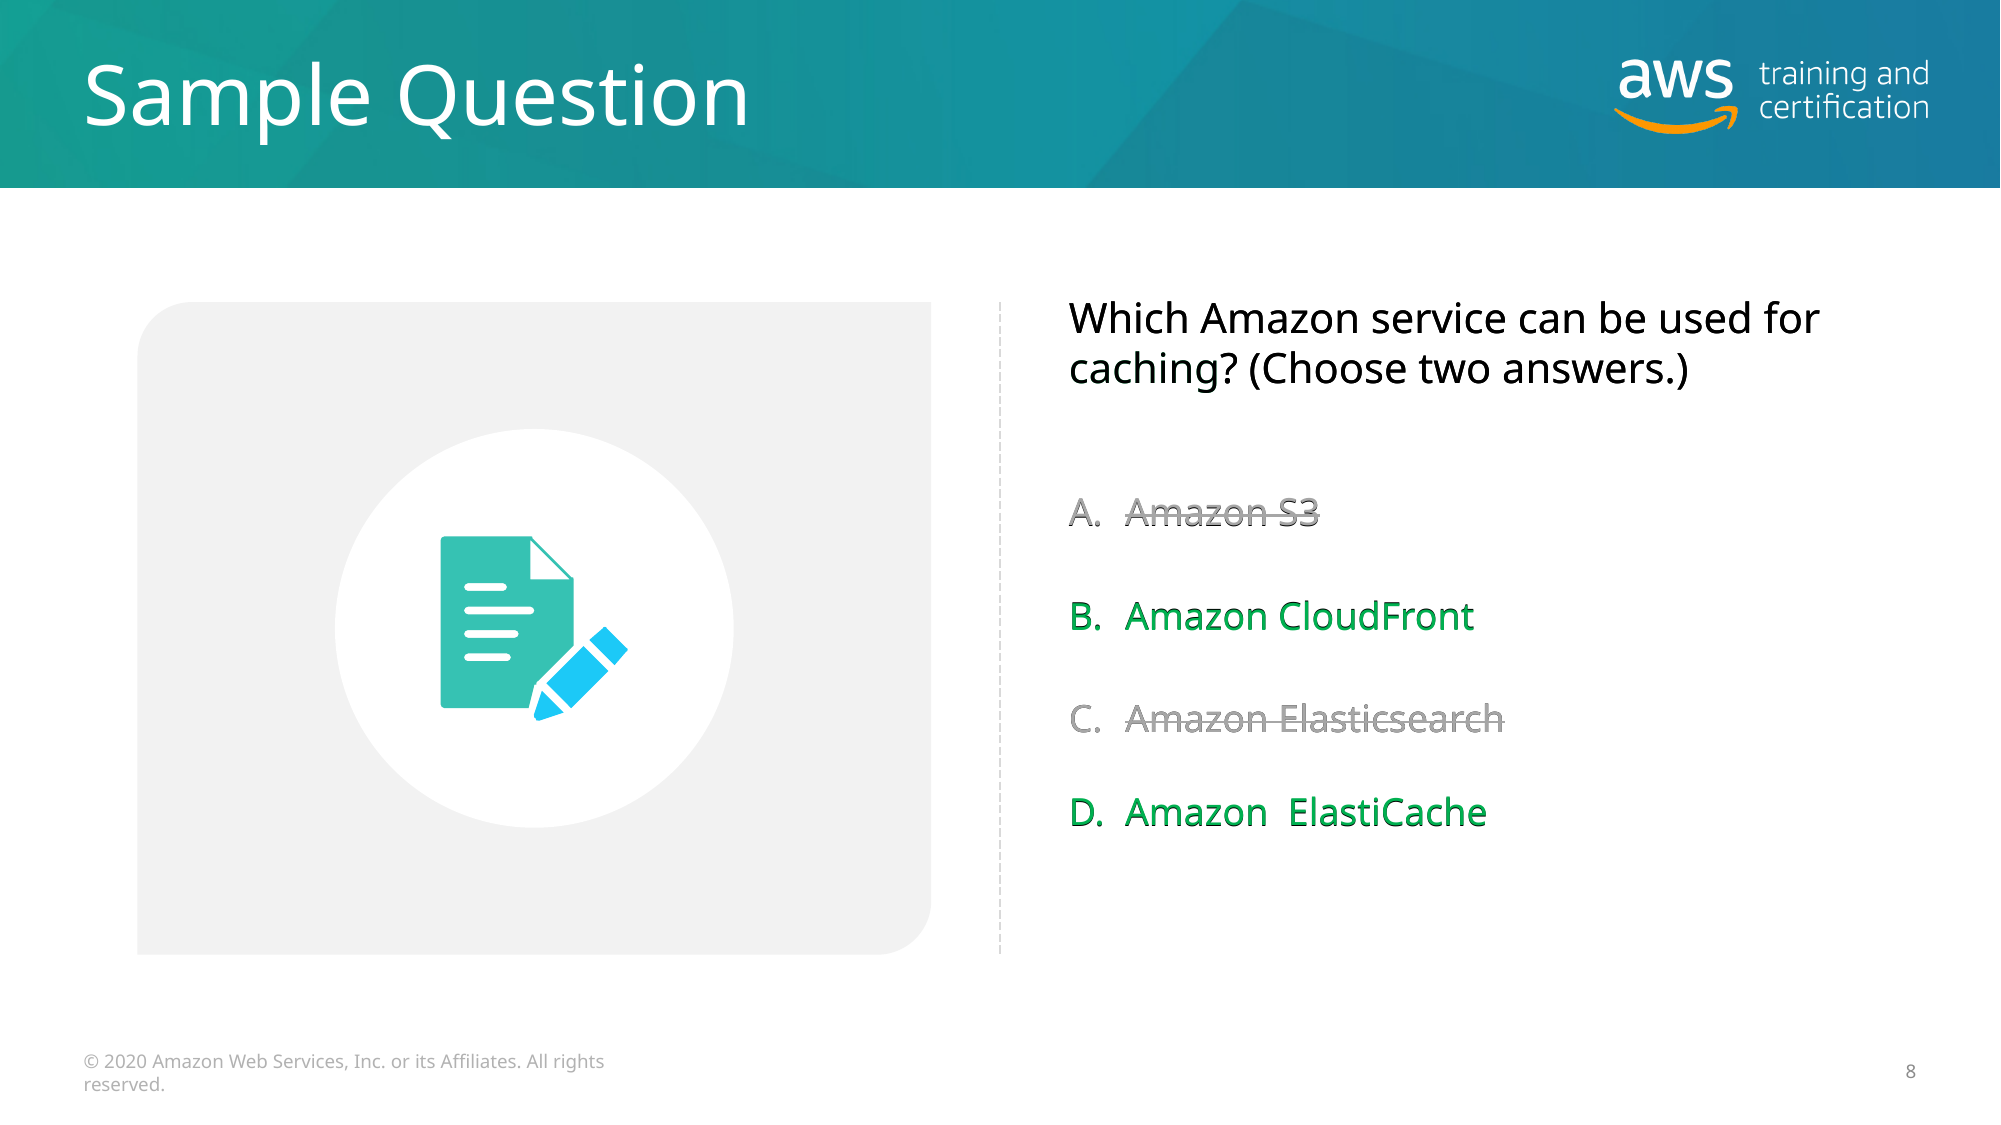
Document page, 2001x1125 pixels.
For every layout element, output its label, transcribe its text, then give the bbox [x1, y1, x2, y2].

text_box [333, 427, 735, 829]
slide_number 8 [1481, 1042, 1932, 1103]
picture [0, 0, 2000, 188]
text_box Amazon CloudFront [1068, 592, 1863, 638]
text_box Amazon S3 [1068, 488, 1863, 534]
text_box Amazon ElastiCache [1068, 788, 1863, 834]
text_box Which Amazon service can be used for caching? (Choose two answers.) [1068, 291, 1863, 392]
text_box [136, 301, 933, 956]
text_box Amazon Elasticsearch [1068, 694, 1872, 740]
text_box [440, 536, 629, 721]
title Sample Question [68, 59, 1551, 138]
footer © 2020 Amazon Web Services, Inc. or its Affiliates. All rights reserved. [68, 1042, 682, 1103]
